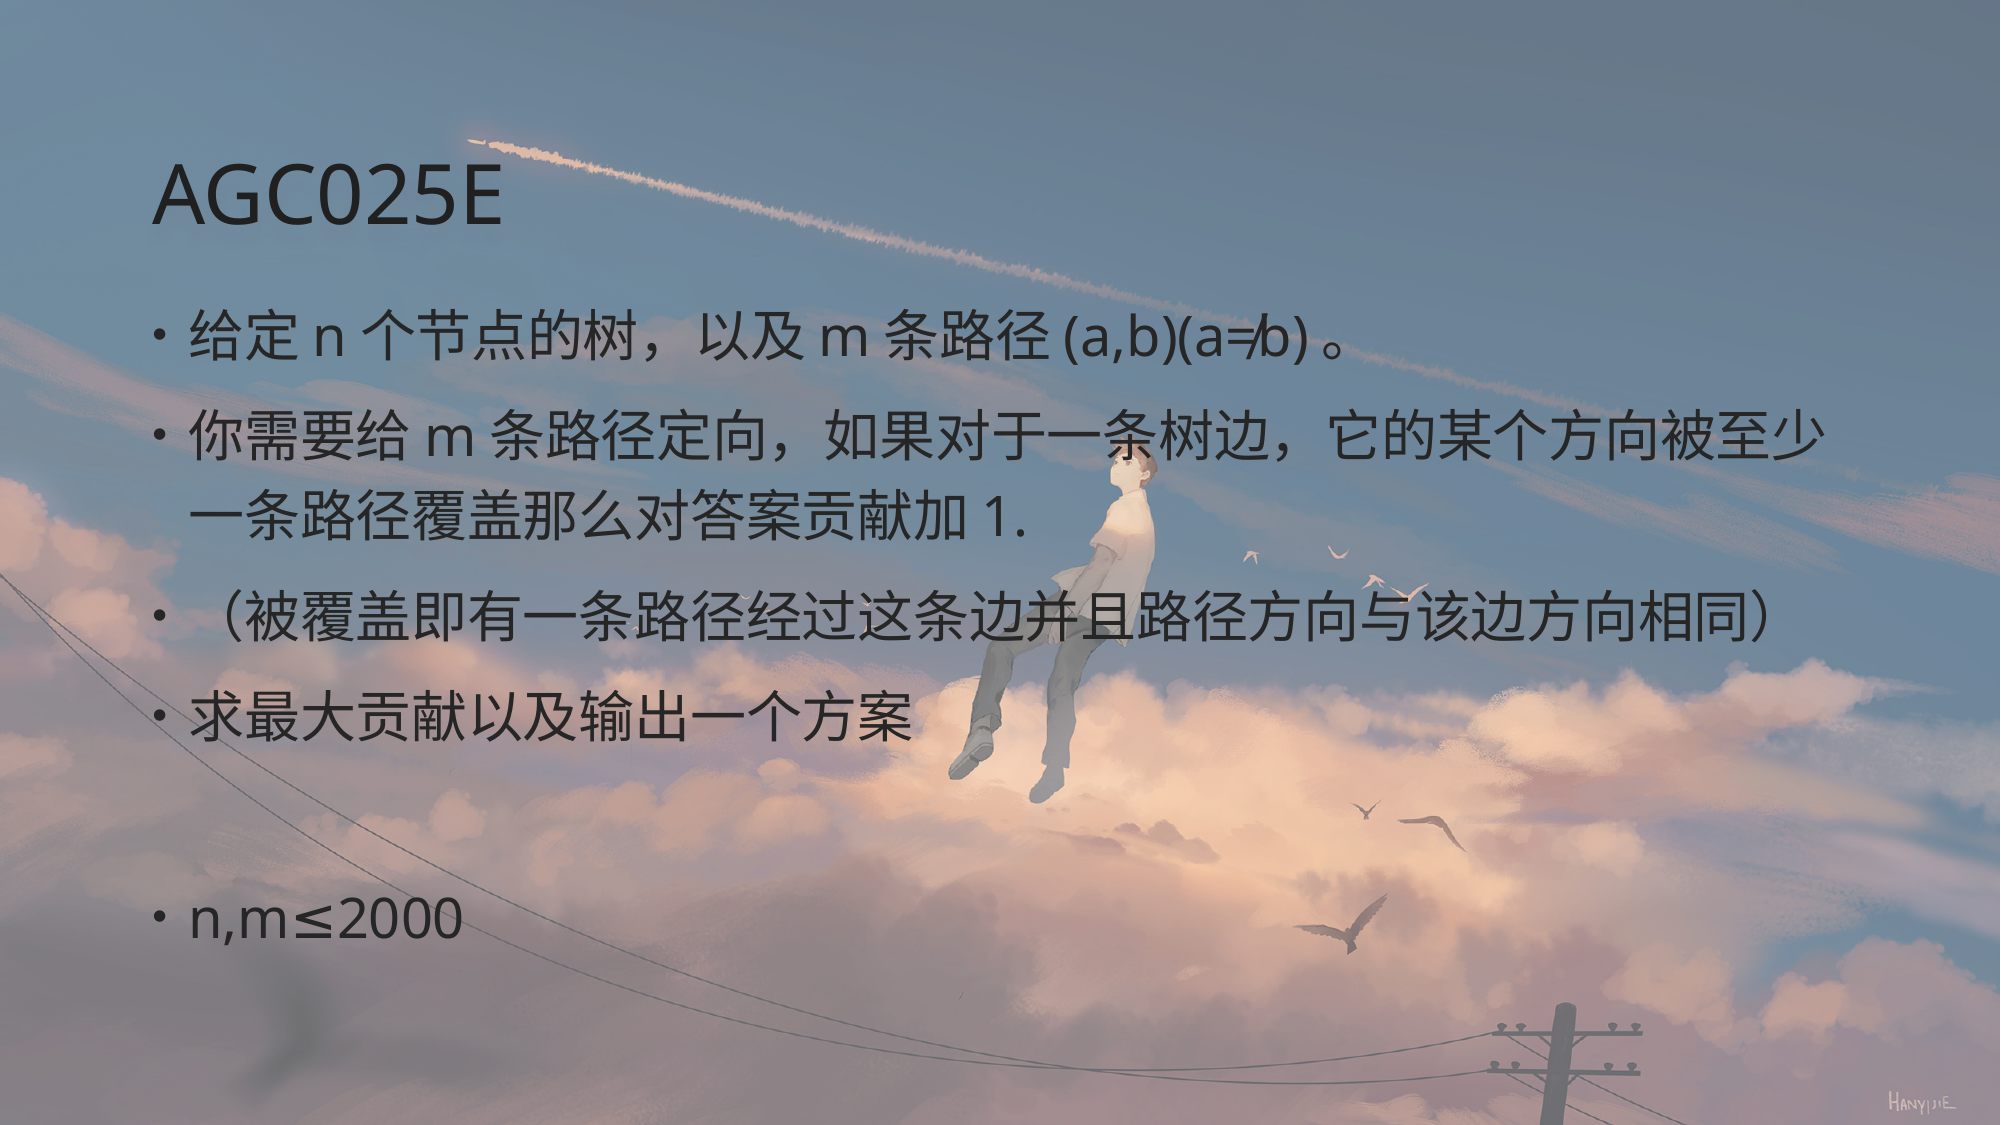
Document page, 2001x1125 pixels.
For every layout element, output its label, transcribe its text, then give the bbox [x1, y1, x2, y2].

list 给定n个节点的树，以及m条路径(a,b)(a≠b)。 你需要给m条路径定向，如果对于一条树边，它的某个方向被至少一条路径覆盖那么对答案贡献加1. （被覆盖即有一条路径经过这条边并且路径方向与该边方向相同） 求最大贡献以及输出一个方案 n,m≤2000 [137, 279, 1863, 1014]
title AGC025E [137, 32, 1863, 250]
